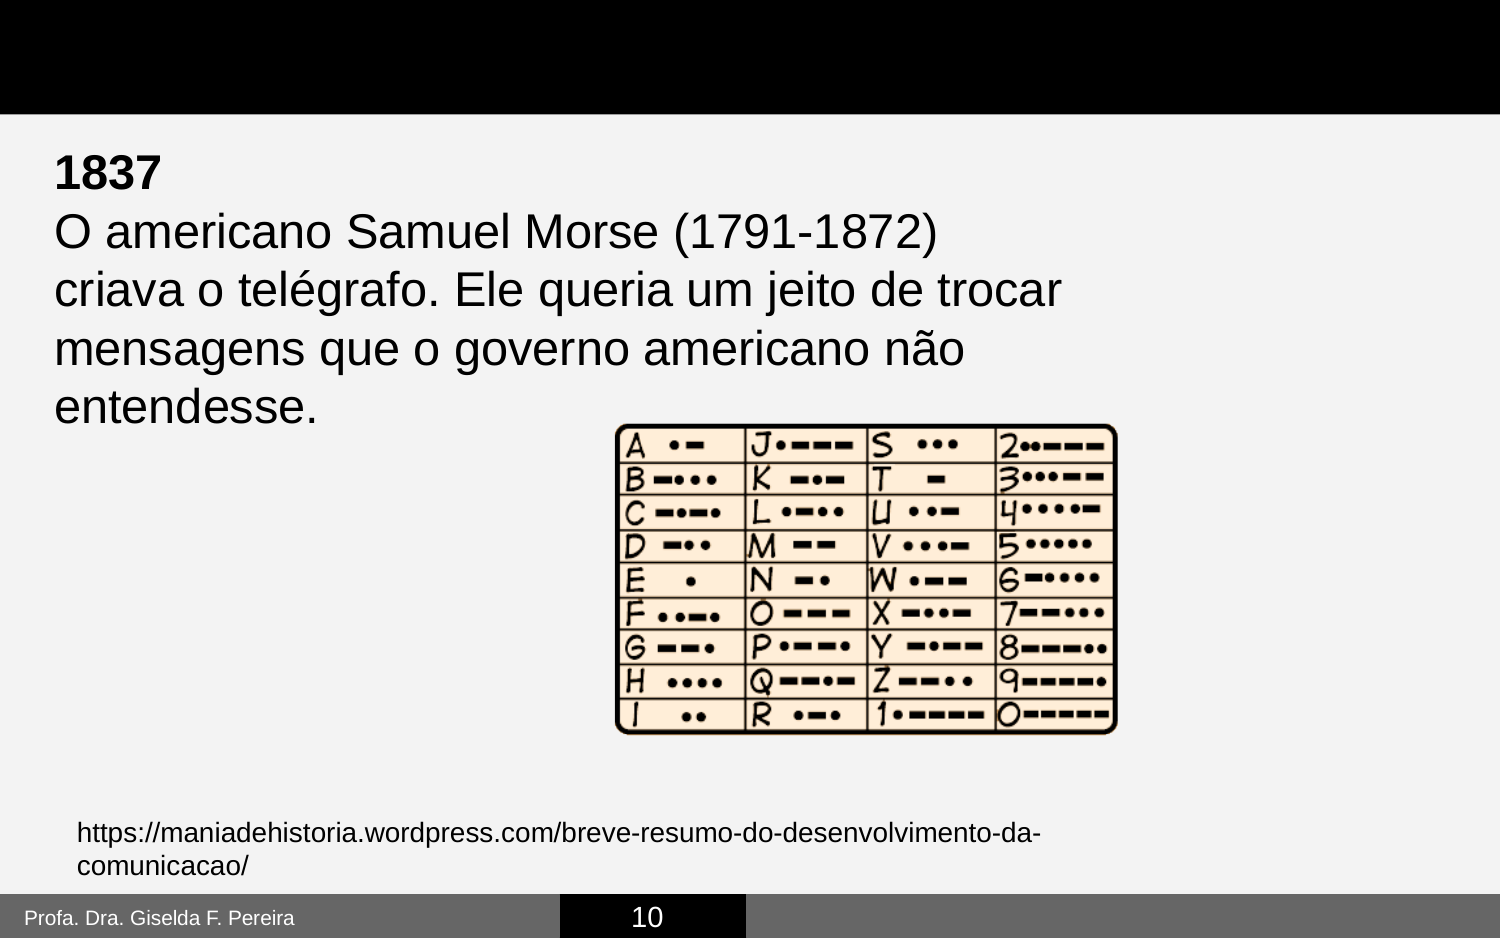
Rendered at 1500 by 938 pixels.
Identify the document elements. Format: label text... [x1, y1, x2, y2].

picture [611, 421, 1123, 738]
text_box 1837 O americano Samuel Morse (1791-1872) criava o telégrafo. Ele queria um jeito de trocar mensagens que o governo americano não entendesse. [39, 133, 1093, 441]
slide_number 10 [602, 889, 693, 938]
text_box https://maniadehistoria.wordpress.com/breve-resumo-do-desenvolvimento-da-comunicacao/ [62, 807, 1165, 889]
